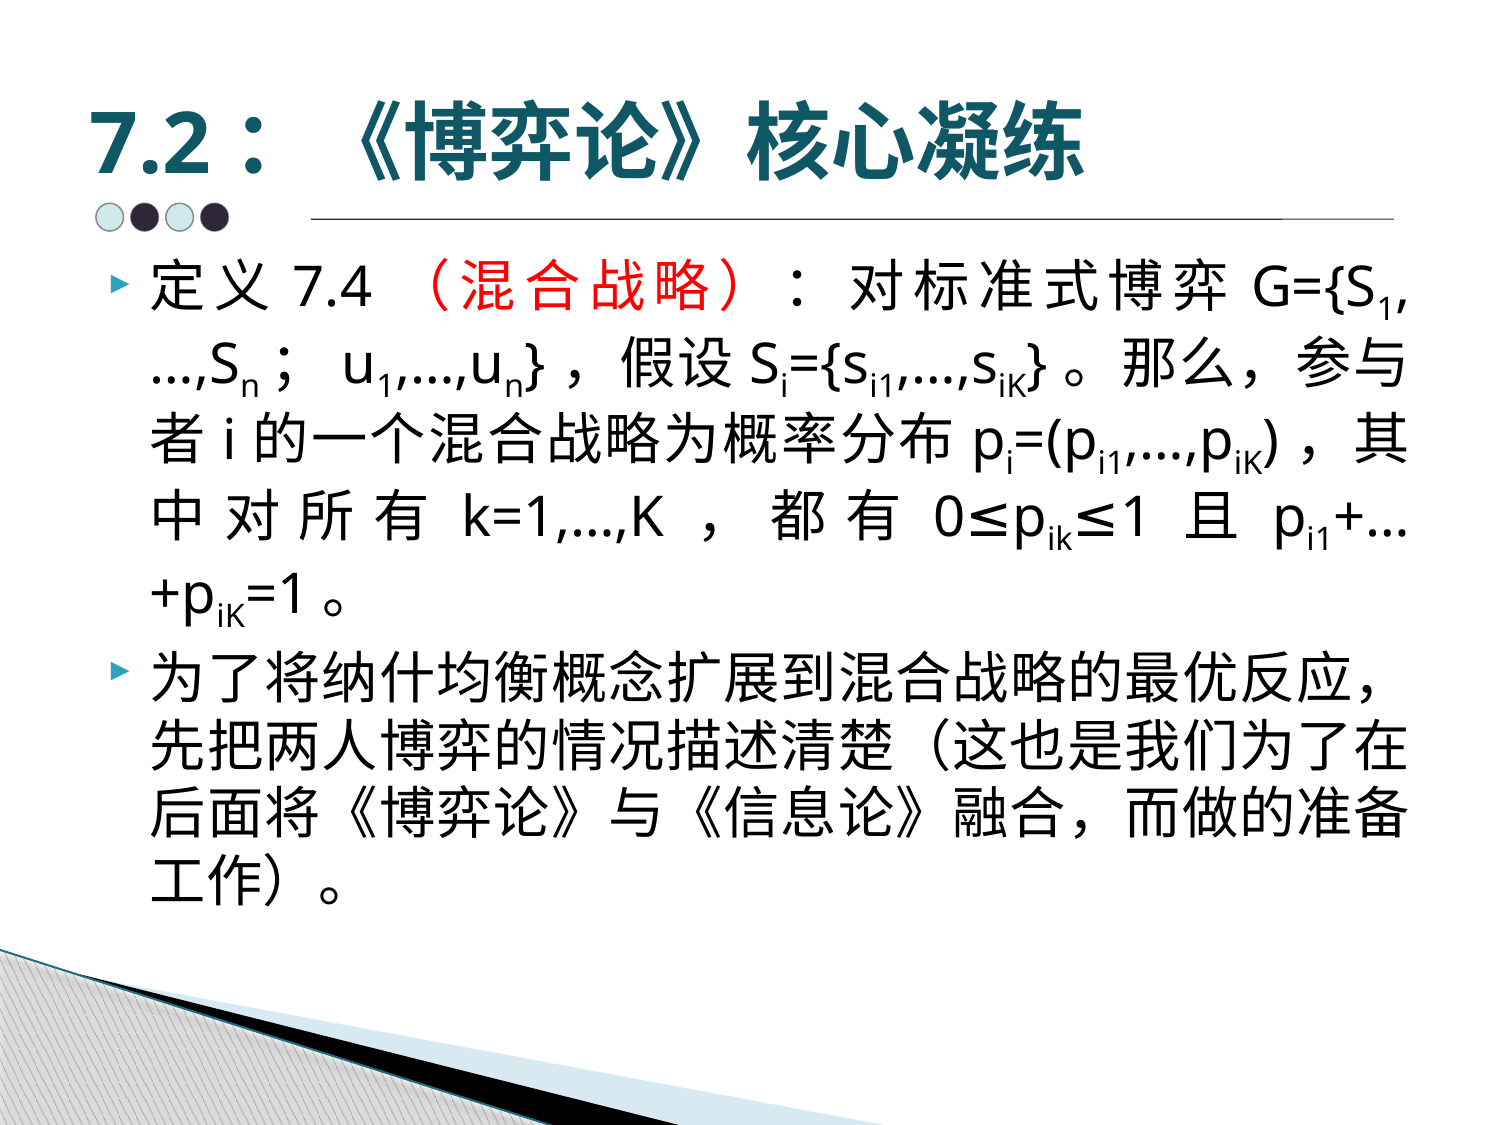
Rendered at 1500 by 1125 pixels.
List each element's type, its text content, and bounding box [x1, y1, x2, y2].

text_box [95, 203, 229, 232]
title 7.2：《博弈论》核心凝练 [75, 45, 1425, 233]
list 定义7.4（混合战略）：对标准式博弈G={S1,…,Sn；u1,…,un}，假设Si={si1,…,siK}。那么，参与者i的一个混合战略为概率分布pi=(pi1,…,piK)，其中对所有k=1,…,K，都有0≤pik≤1且pi1+…+piK=1。 为了将纳什均衡概念扩展到混合战略的最优反应，先把两人博弈的情况描述清楚（这也是我们为了在后面将《博弈论》与《信息论》融合，而做的准备工作）。 [75, 243, 1425, 986]
